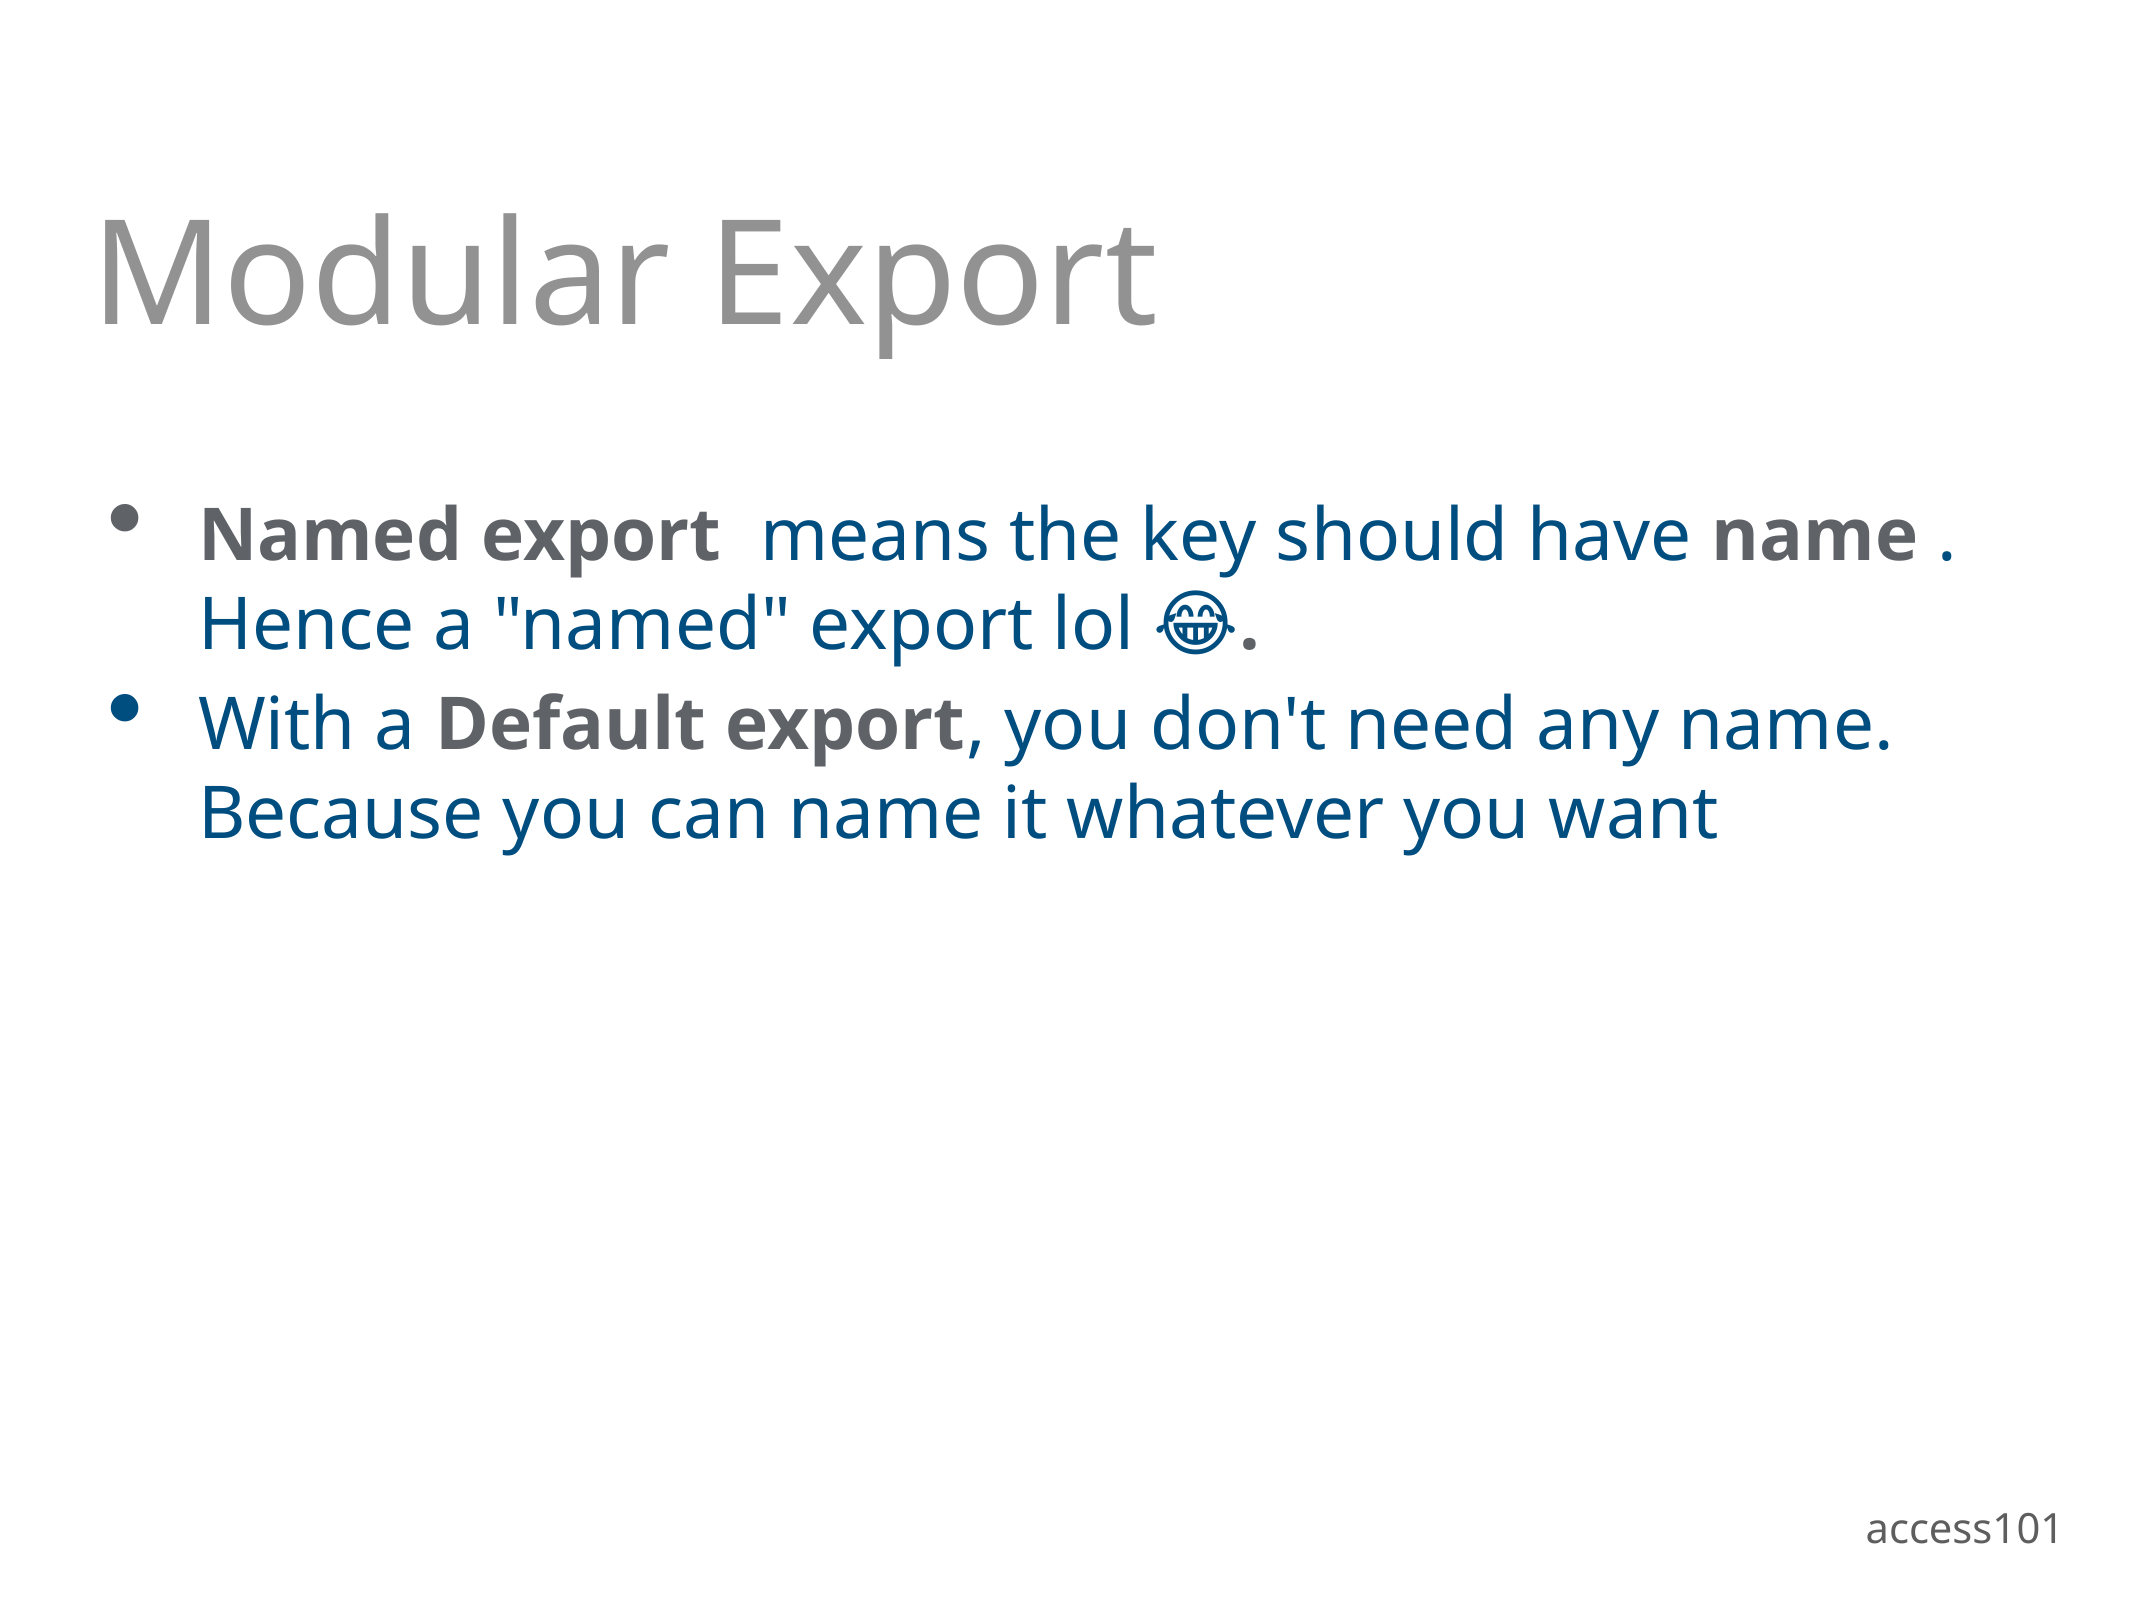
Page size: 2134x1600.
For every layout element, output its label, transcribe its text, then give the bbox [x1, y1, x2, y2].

title Modular Export [82, 139, 1408, 362]
text_box Named export means the key should have name . Hence a "named" export lol 😂. With a Default export, you don't need any name. Because you can name it whatever you want [98, 476, 2035, 862]
subtitle access101 [1828, 1493, 2102, 1571]
